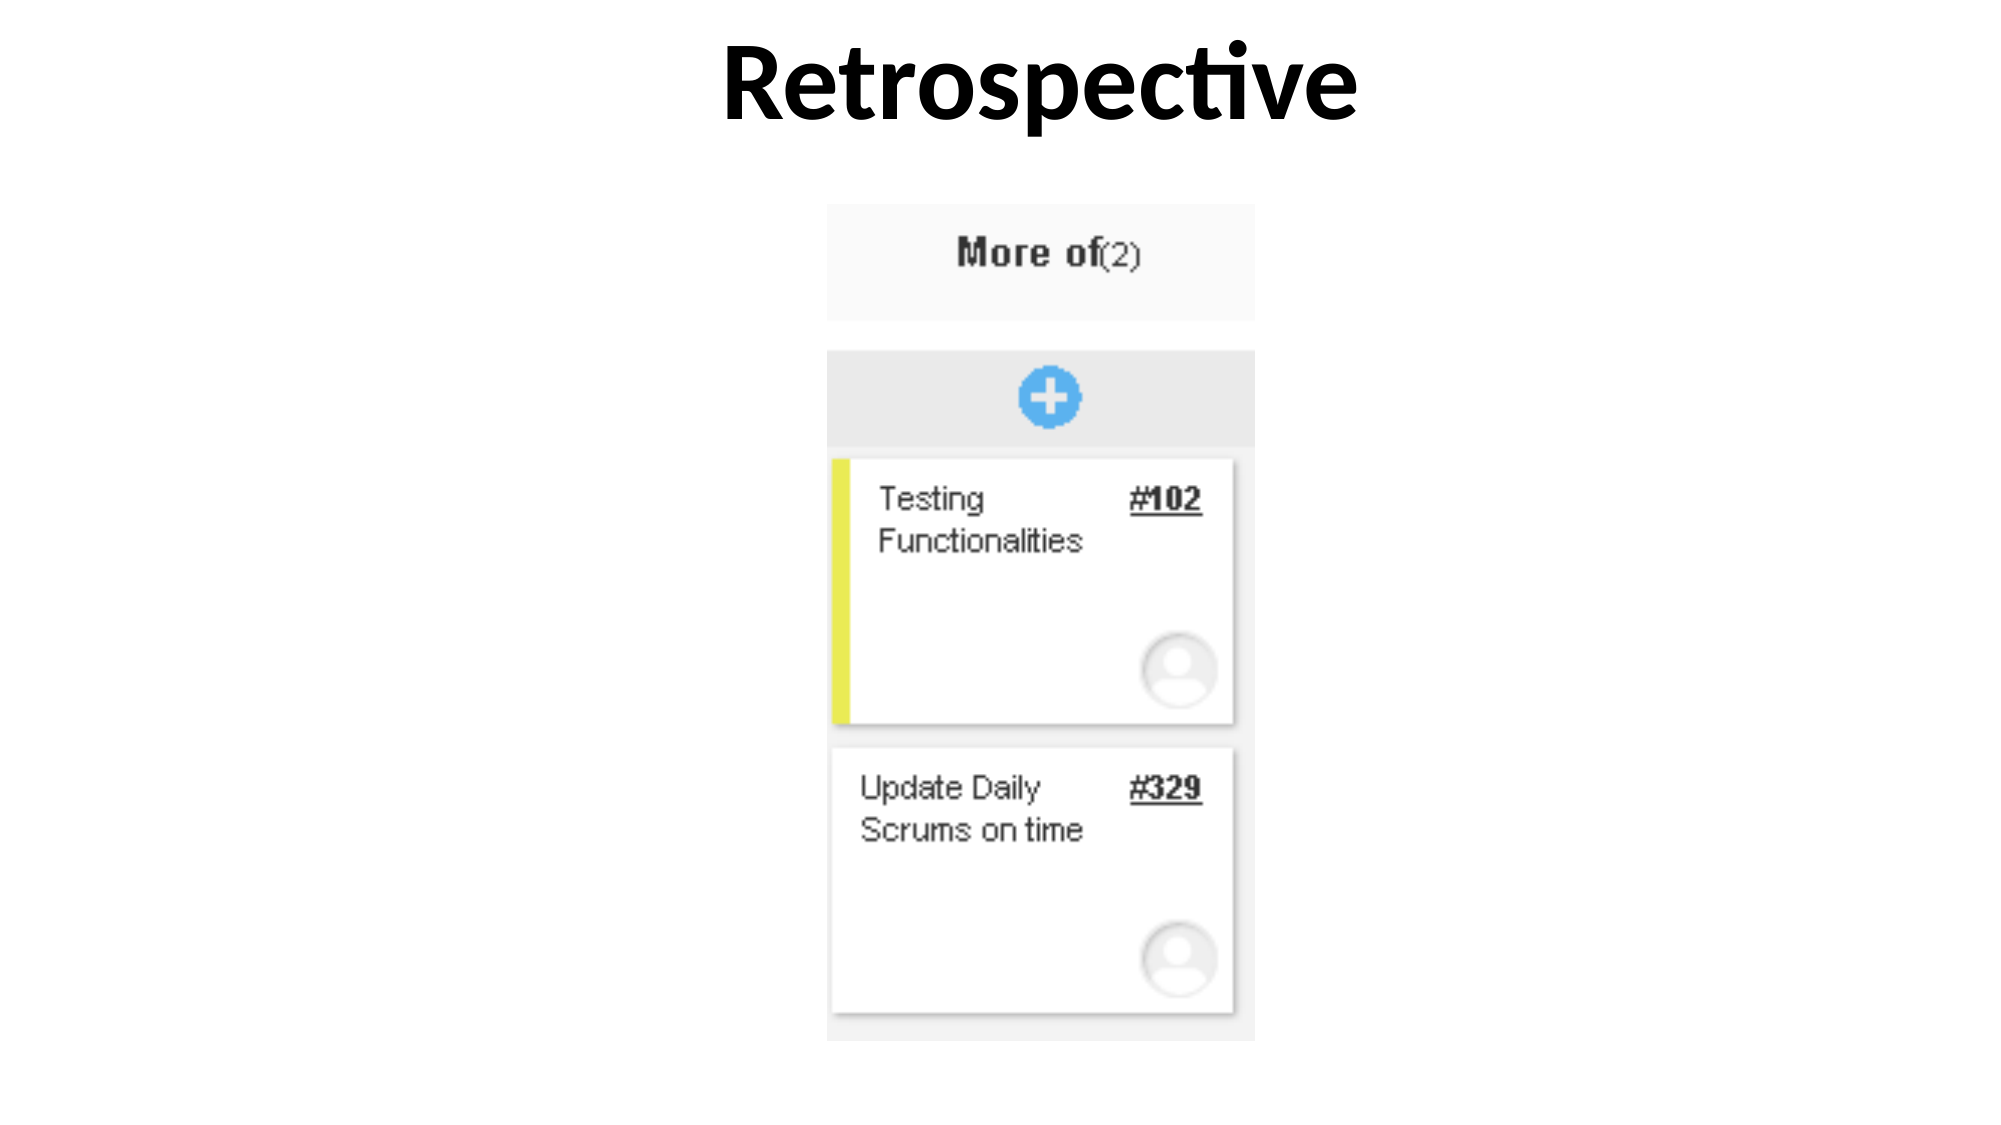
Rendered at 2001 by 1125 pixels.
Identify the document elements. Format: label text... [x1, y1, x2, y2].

text_box Retrospective [706, 0, 1376, 150]
picture [827, 204, 1255, 1041]
